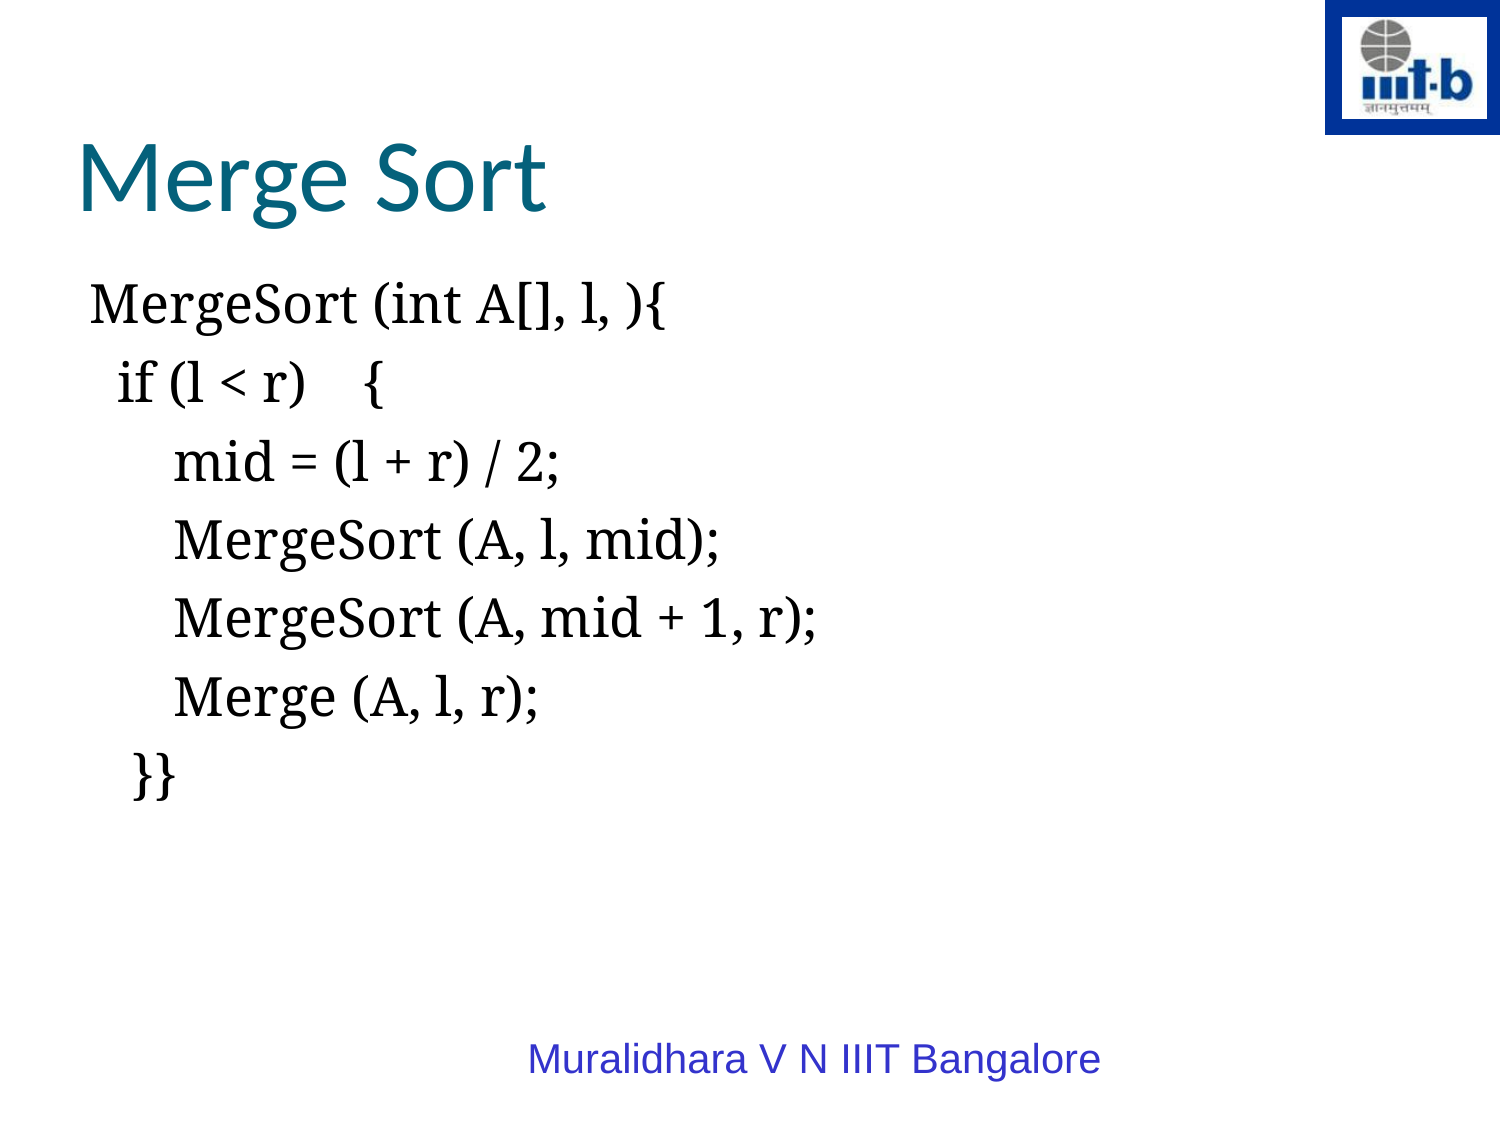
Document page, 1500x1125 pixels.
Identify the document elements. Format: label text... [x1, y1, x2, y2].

text_box MergeSort (int A[], l, ){ if (l < r) { mid = (l + r) / 2; MergeSort (A, l, mid); MergeSort (A, mid + 1, r); Merge (A, l, r); }} [74, 262, 1425, 1005]
footer Muralidhara V N IIIT Bangalore [512, 1024, 1138, 1103]
text_box Merge Sort [74, 45, 1425, 233]
picture [1342, 17, 1487, 119]
